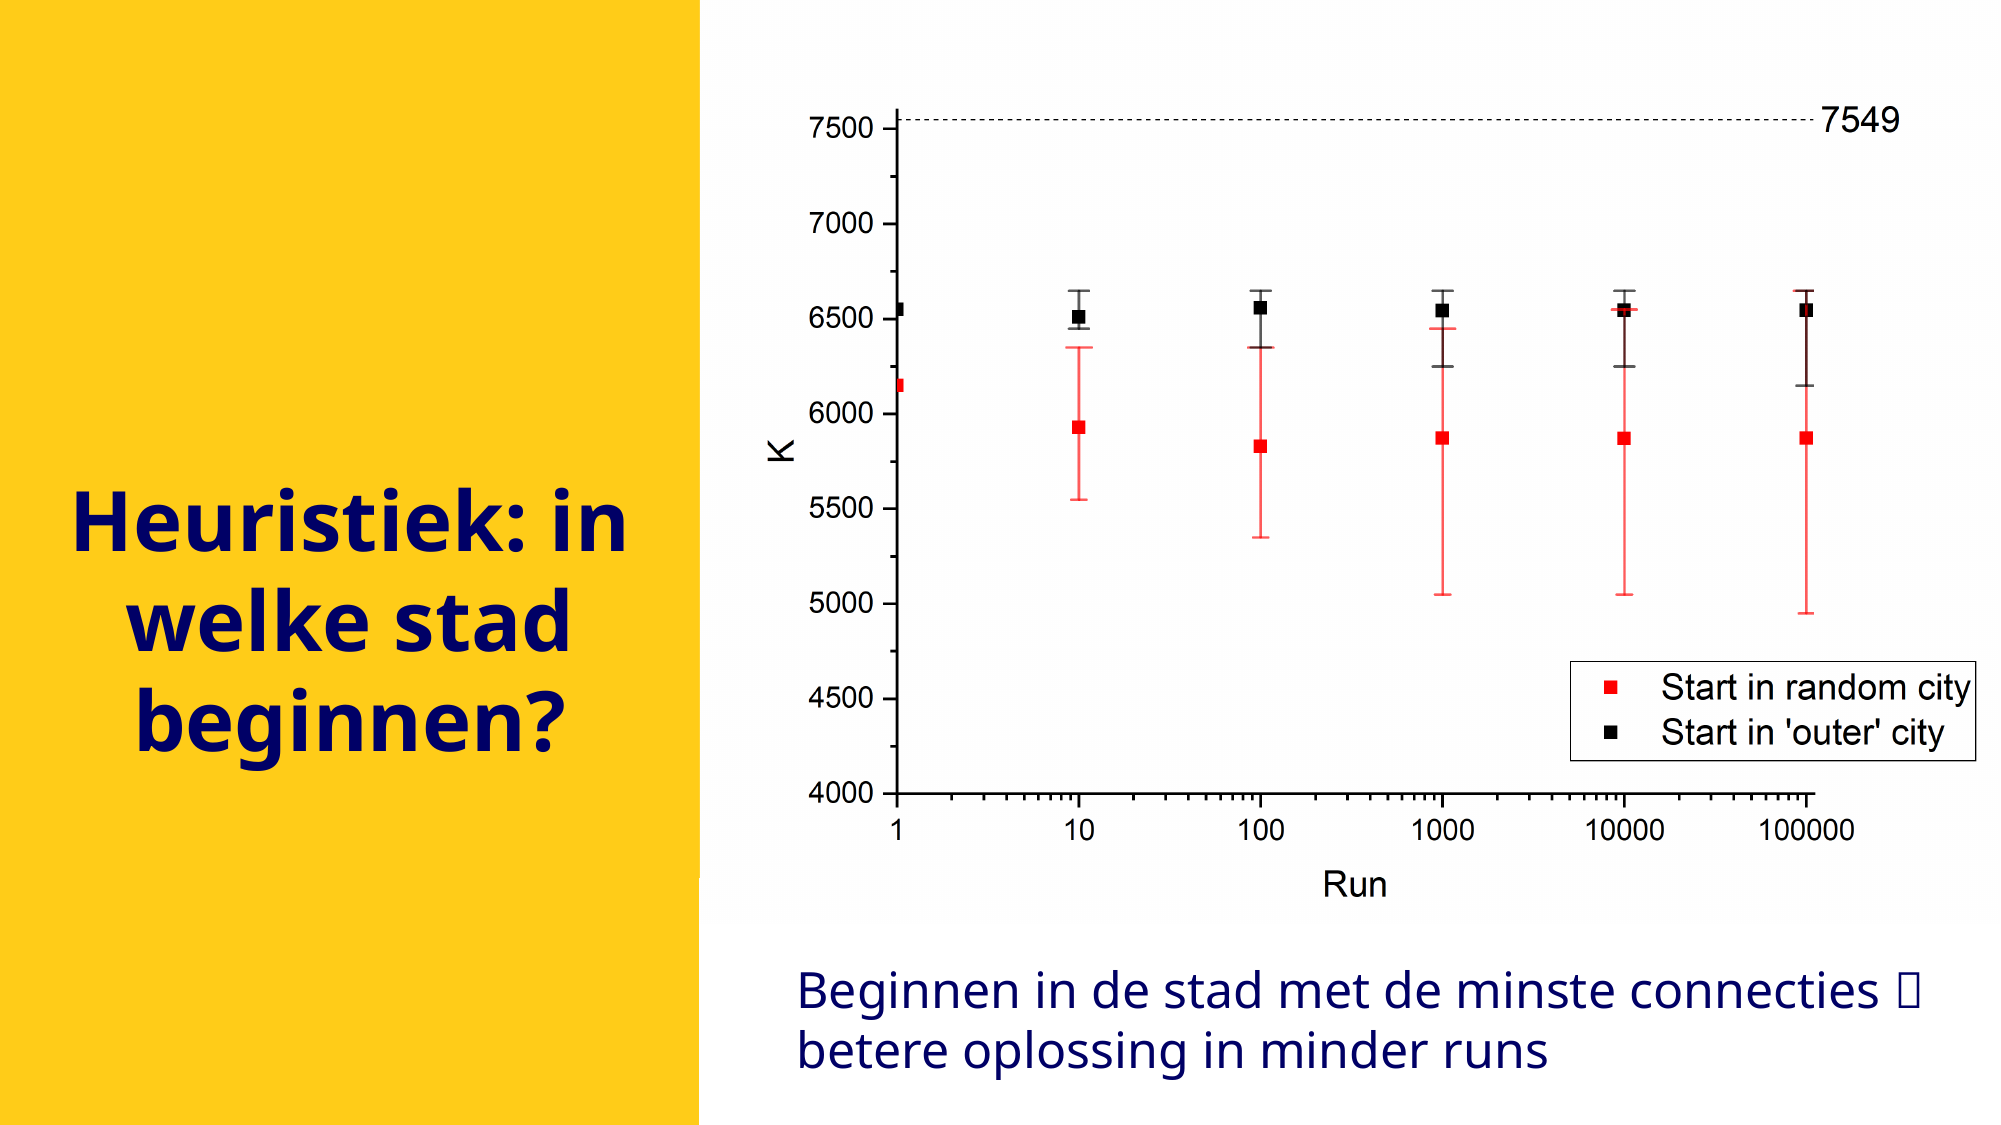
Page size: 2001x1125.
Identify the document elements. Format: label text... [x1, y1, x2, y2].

text_box Heuristiek: in welke stad beginnen? [0, 461, 699, 776]
text_box [699, 924, 2000, 1125]
picture [699, 0, 2000, 924]
text_box Beginnen in de stad met de minste connecties  betere oplossing in minder runs [781, 951, 1964, 1086]
